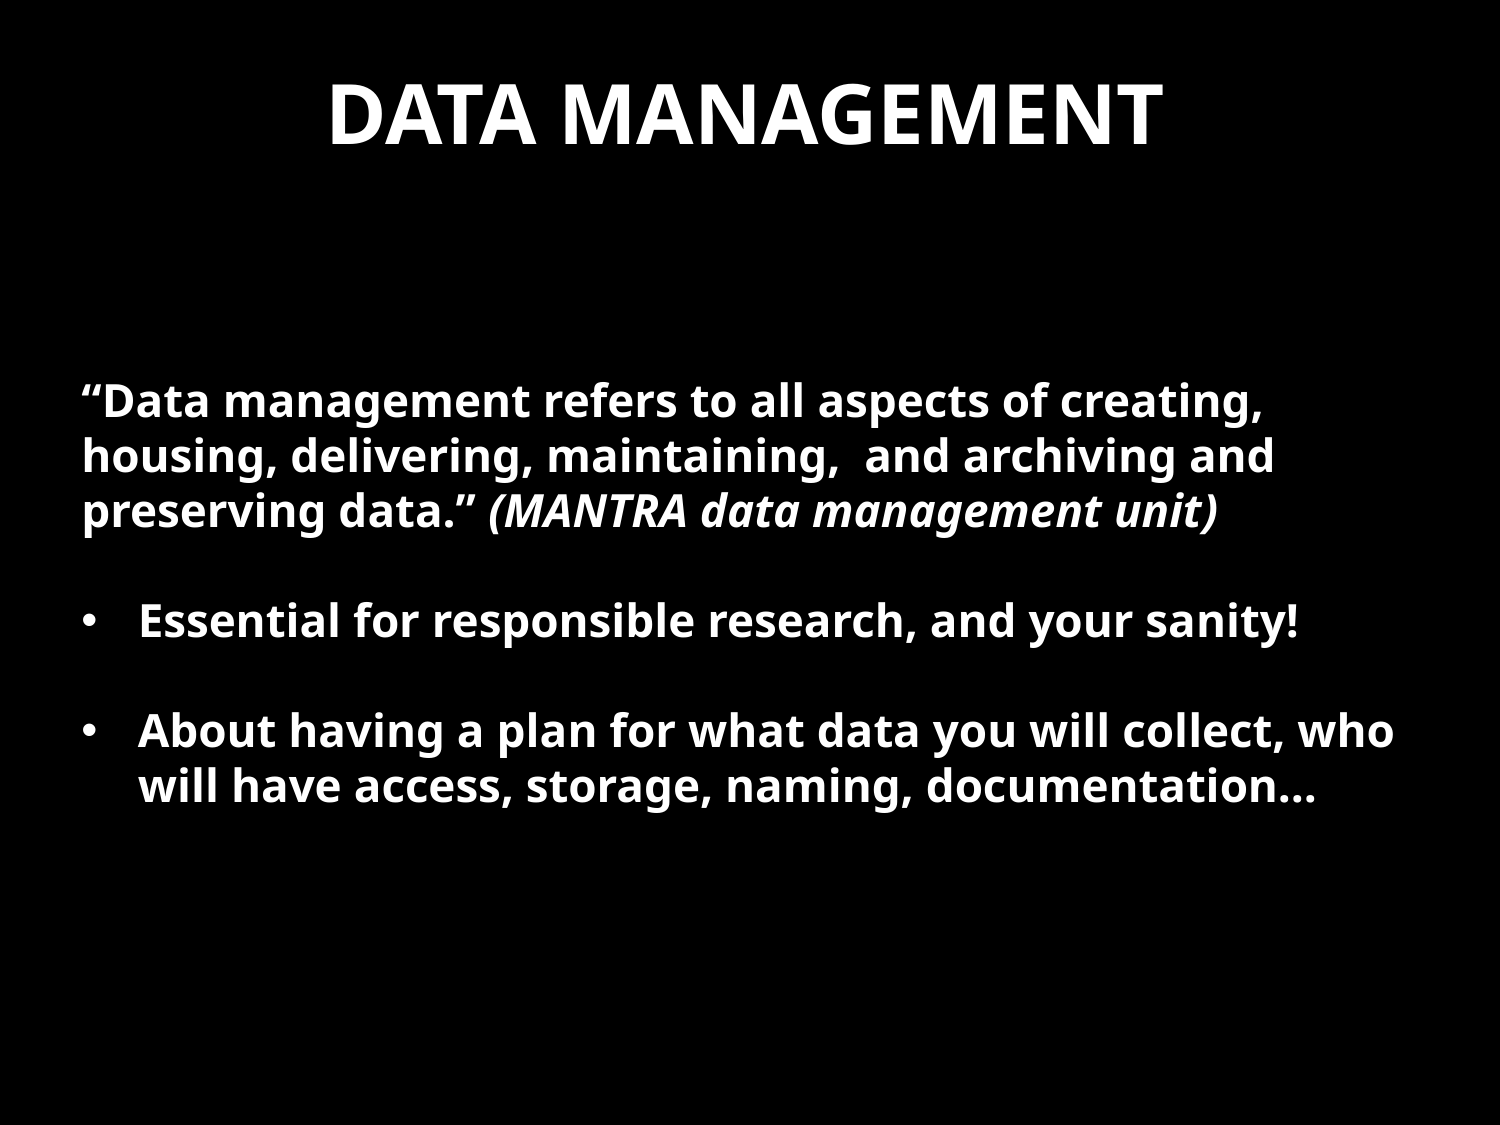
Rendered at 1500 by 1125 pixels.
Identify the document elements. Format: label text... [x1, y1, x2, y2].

text_box “Data management refers to all aspects of creating, housing, delivering, maintaining, and archiving and preserving data.” (MANTRA data management unit) Essential for responsible research, and your sanity! About having a plan for what data you will collect, who will have access, storage, naming, documentation... [66, 254, 1475, 985]
title Data management [108, 53, 1383, 254]
